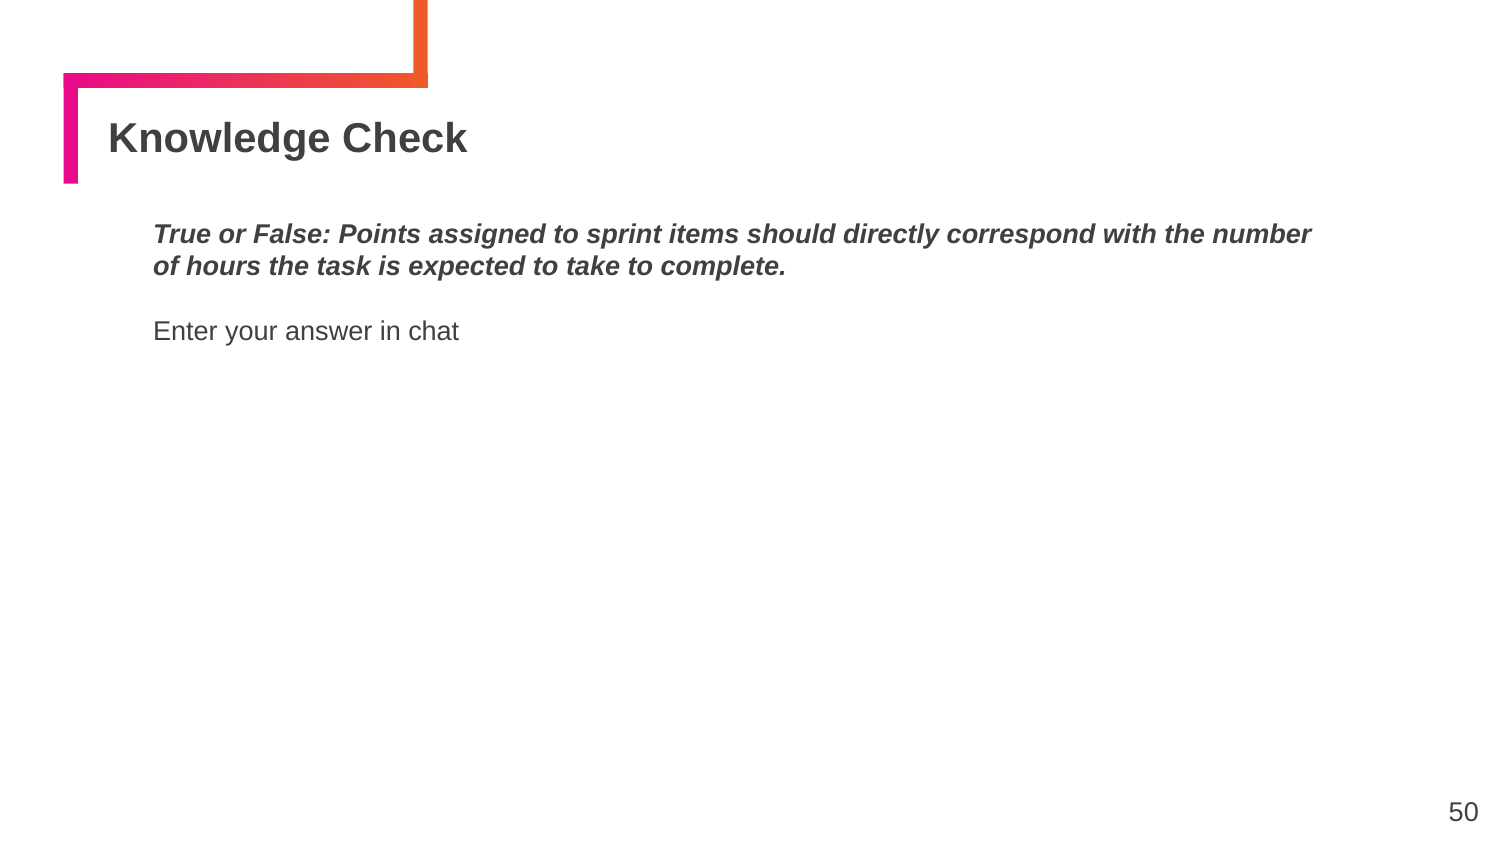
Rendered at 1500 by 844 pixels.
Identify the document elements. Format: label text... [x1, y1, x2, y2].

subtitle True or False: Points assigned to sprint items should directly correspond with the number of hours the task is expected to take to complete. Enter your answer in chat [100, 168, 1352, 690]
title Knowledge Check [100, 117, 1455, 169]
slide_number 50 [1403, 779, 1494, 844]
